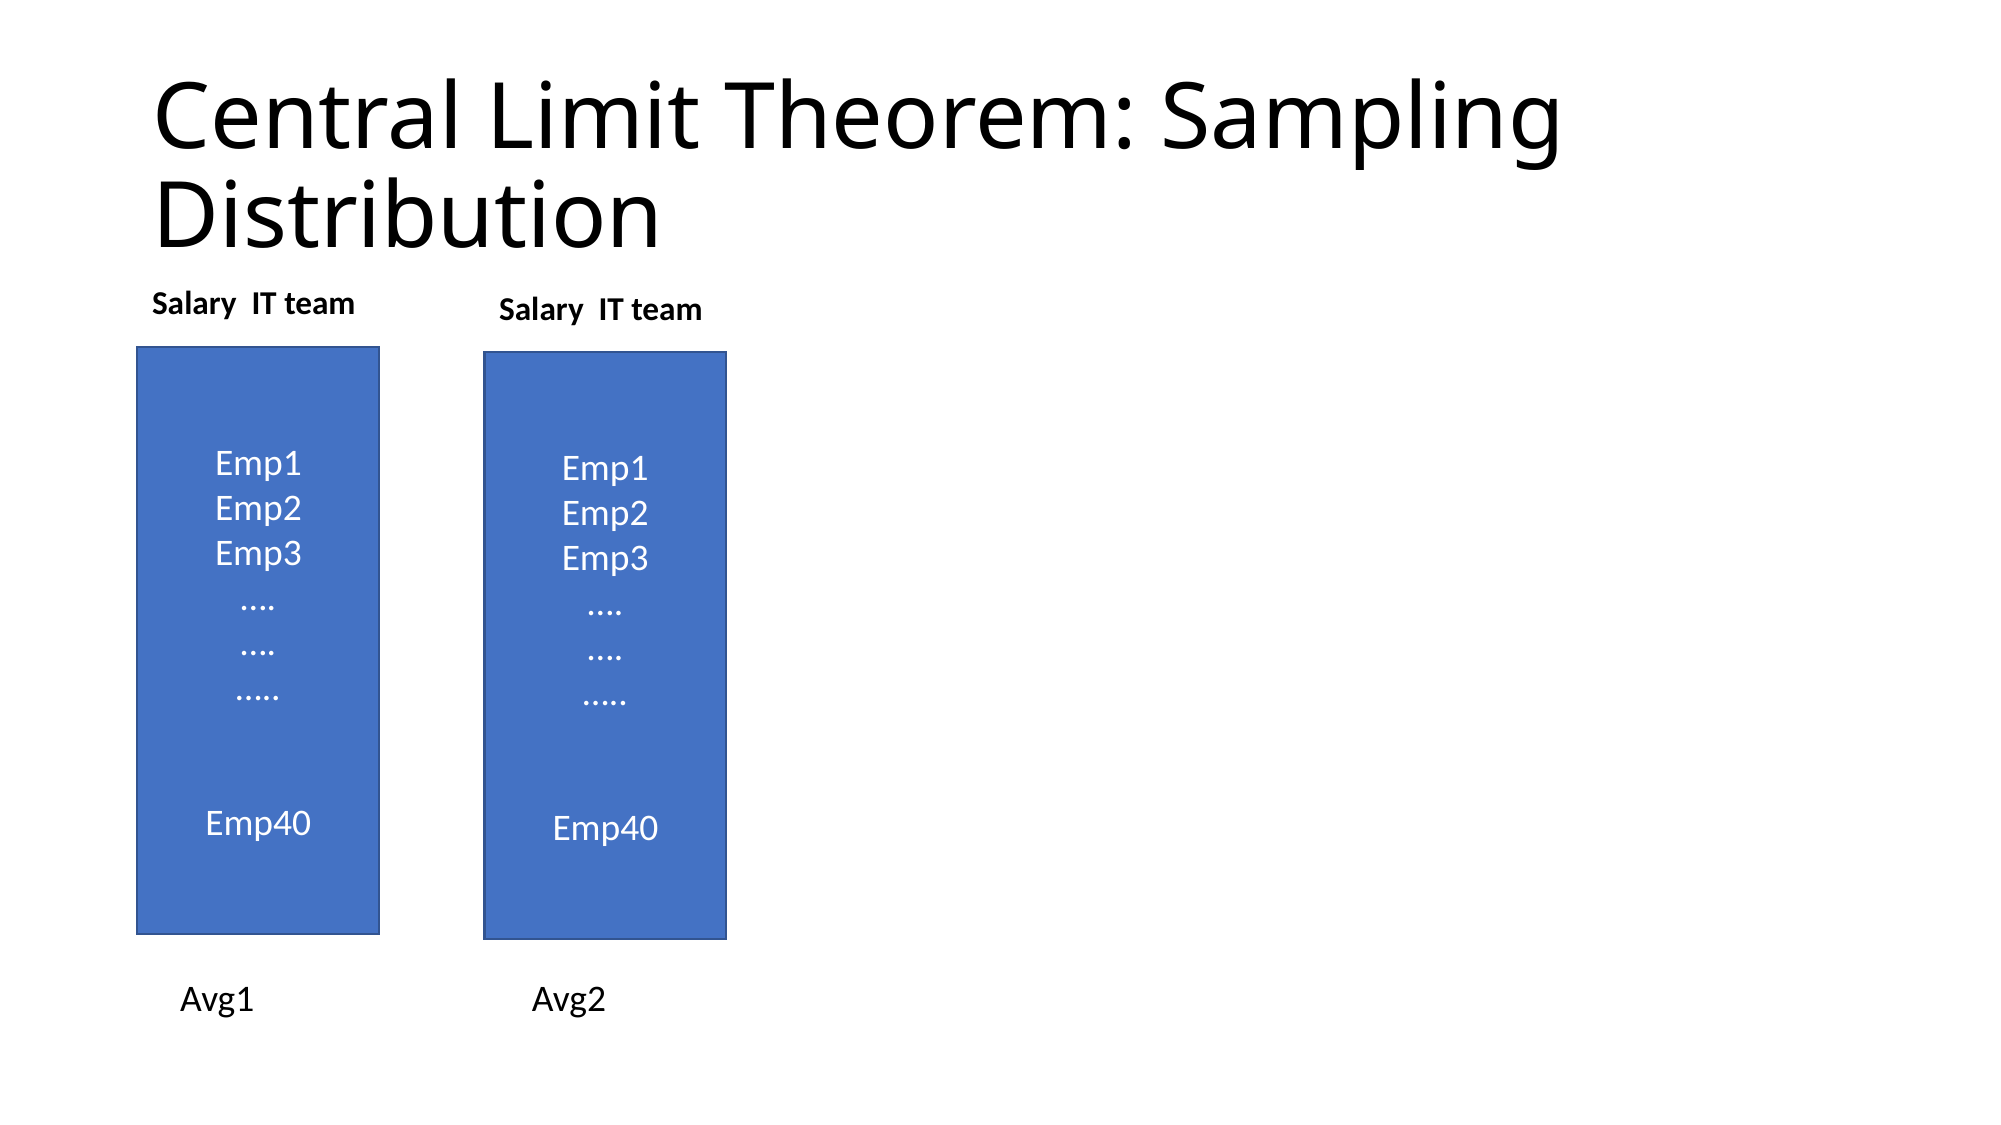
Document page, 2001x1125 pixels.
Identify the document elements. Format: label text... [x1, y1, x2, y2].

title Central Limit Theorem: Sampling Distribution [137, 59, 1863, 278]
text_box Avg1 [165, 966, 342, 1026]
text_box Salary IT team [484, 279, 727, 335]
text_box Salary IT team [137, 274, 380, 329]
text_box Emp1 Emp2 Emp3 …. …. ….. Emp40 [136, 346, 380, 935]
text_box Emp1 Emp2 Emp3 …. …. ….. Emp40 [483, 351, 727, 940]
text_box Avg2 [517, 966, 694, 1026]
